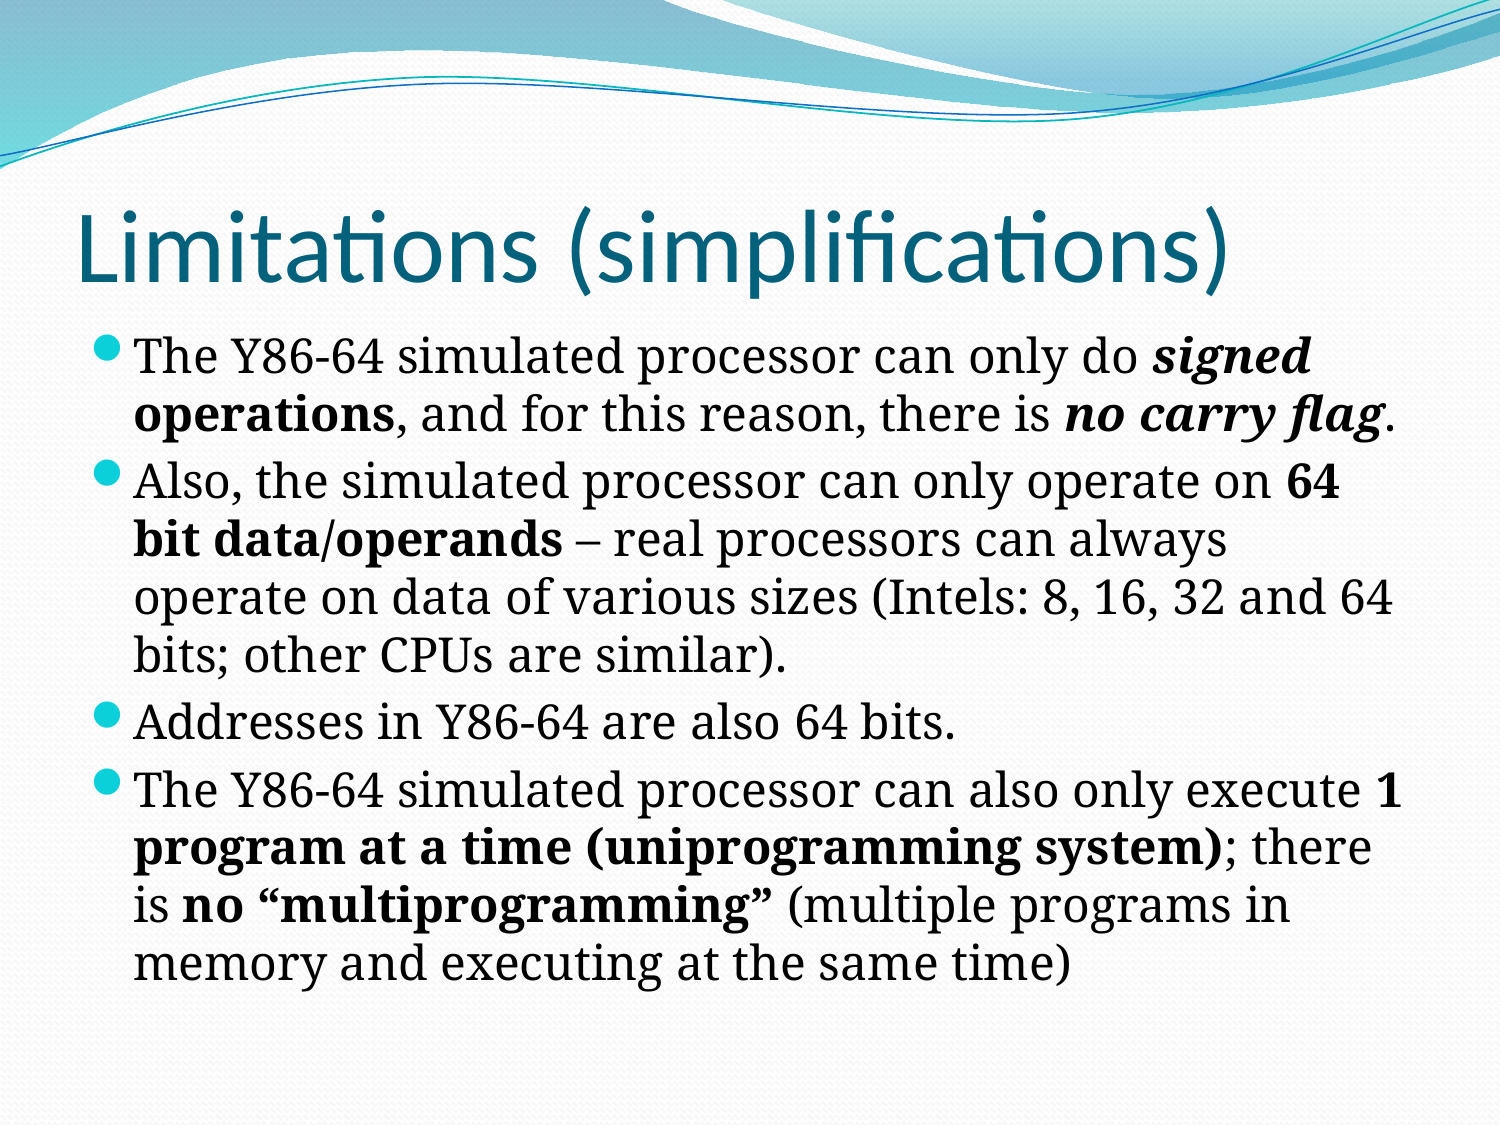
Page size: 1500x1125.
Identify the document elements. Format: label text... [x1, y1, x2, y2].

list The Y86-64 simulated processor can only do signed operations, and for this reason, there is no carry flag. Also, the simulated processor can only operate on 64 bit data/operands – real processors can always operate on data of various sizes (Intels: 8, 16, 32 and 64 bits; other CPUs are similar). Addresses in Y86-64 are also 64 bits. The Y86-64 simulated processor can also only execute 1 program at a time (uniprogramming system); there is no “multiprogramming” (multiple programs in memory and executing at the same time) [75, 317, 1425, 1038]
title Limitations (simplifications) [75, 115, 1425, 303]
